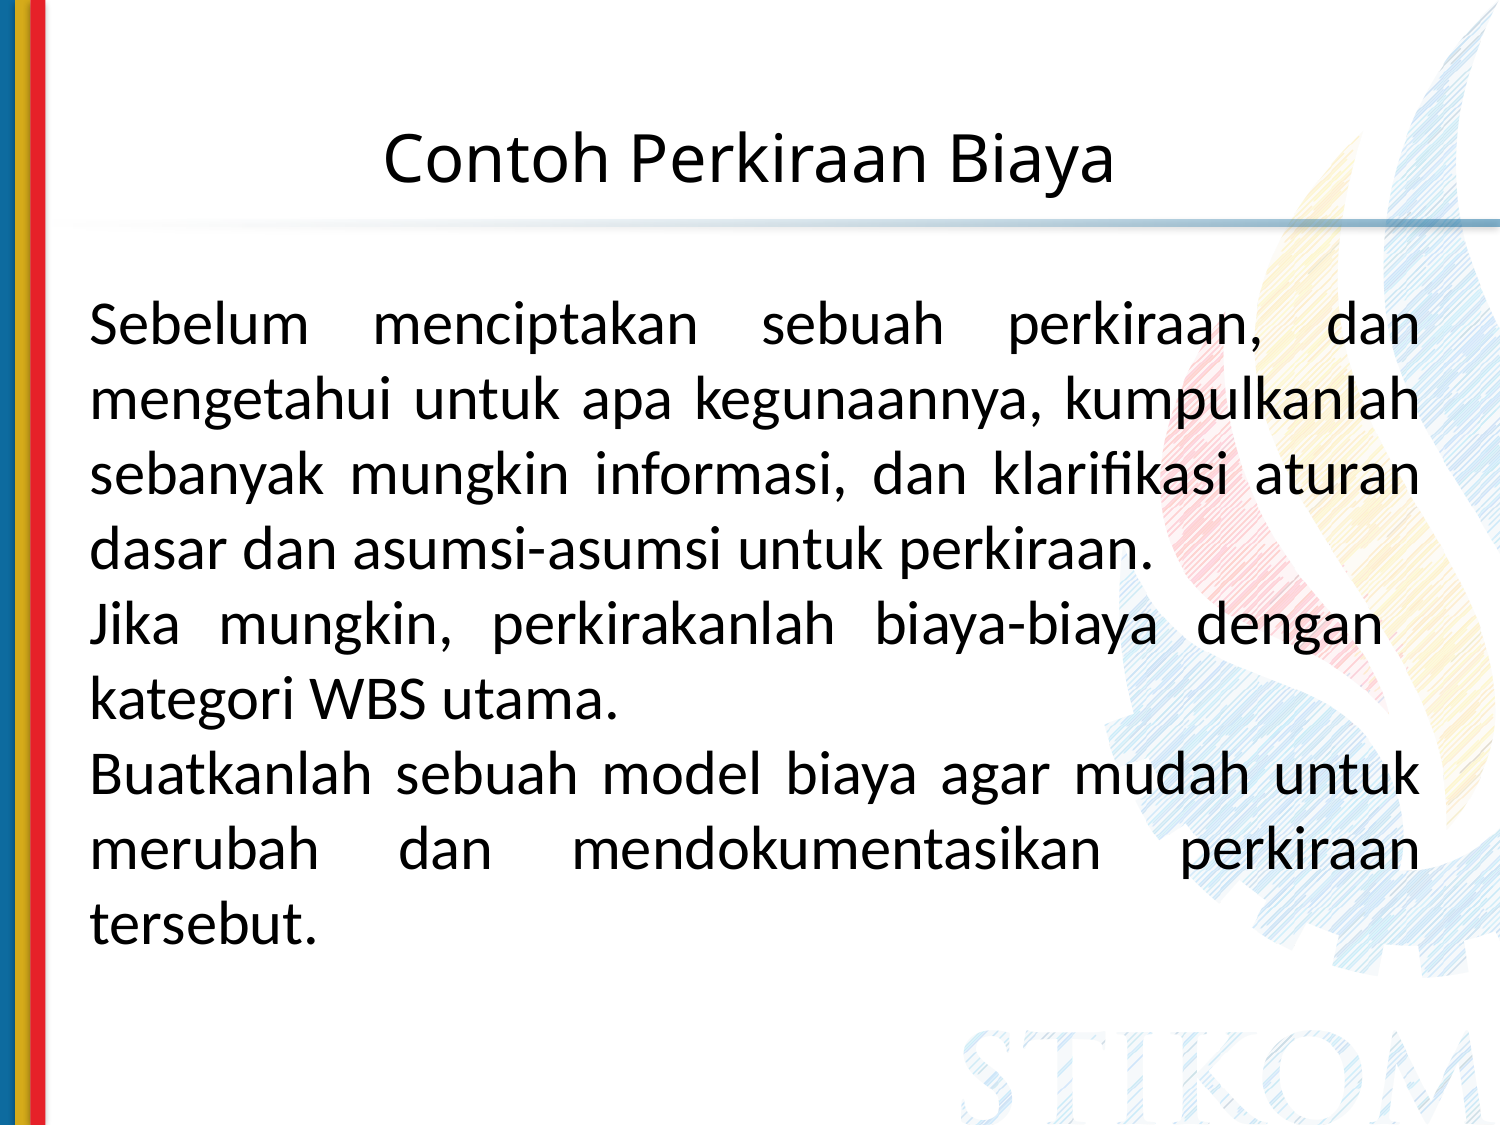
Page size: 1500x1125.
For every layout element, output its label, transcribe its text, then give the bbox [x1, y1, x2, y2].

text_box Sebelum menciptakan sebuah perkiraan, dan mengetahui untuk apa kegunaannya, kumpulkanlah sebanyak mungkin informasi, dan klarifikasi aturan dasar dan asumsi-asumsi untuk perkiraan. Jika mungkin, perkirakanlah biaya-biaya dengan kategori WBS utama. Buatkanlah sebuah model biaya agar mudah untuk merubah dan mendokumentasikan perkiraan tersebut. [74, 275, 1438, 965]
title Contoh Perkiraan Biaya [75, 62, 1425, 250]
